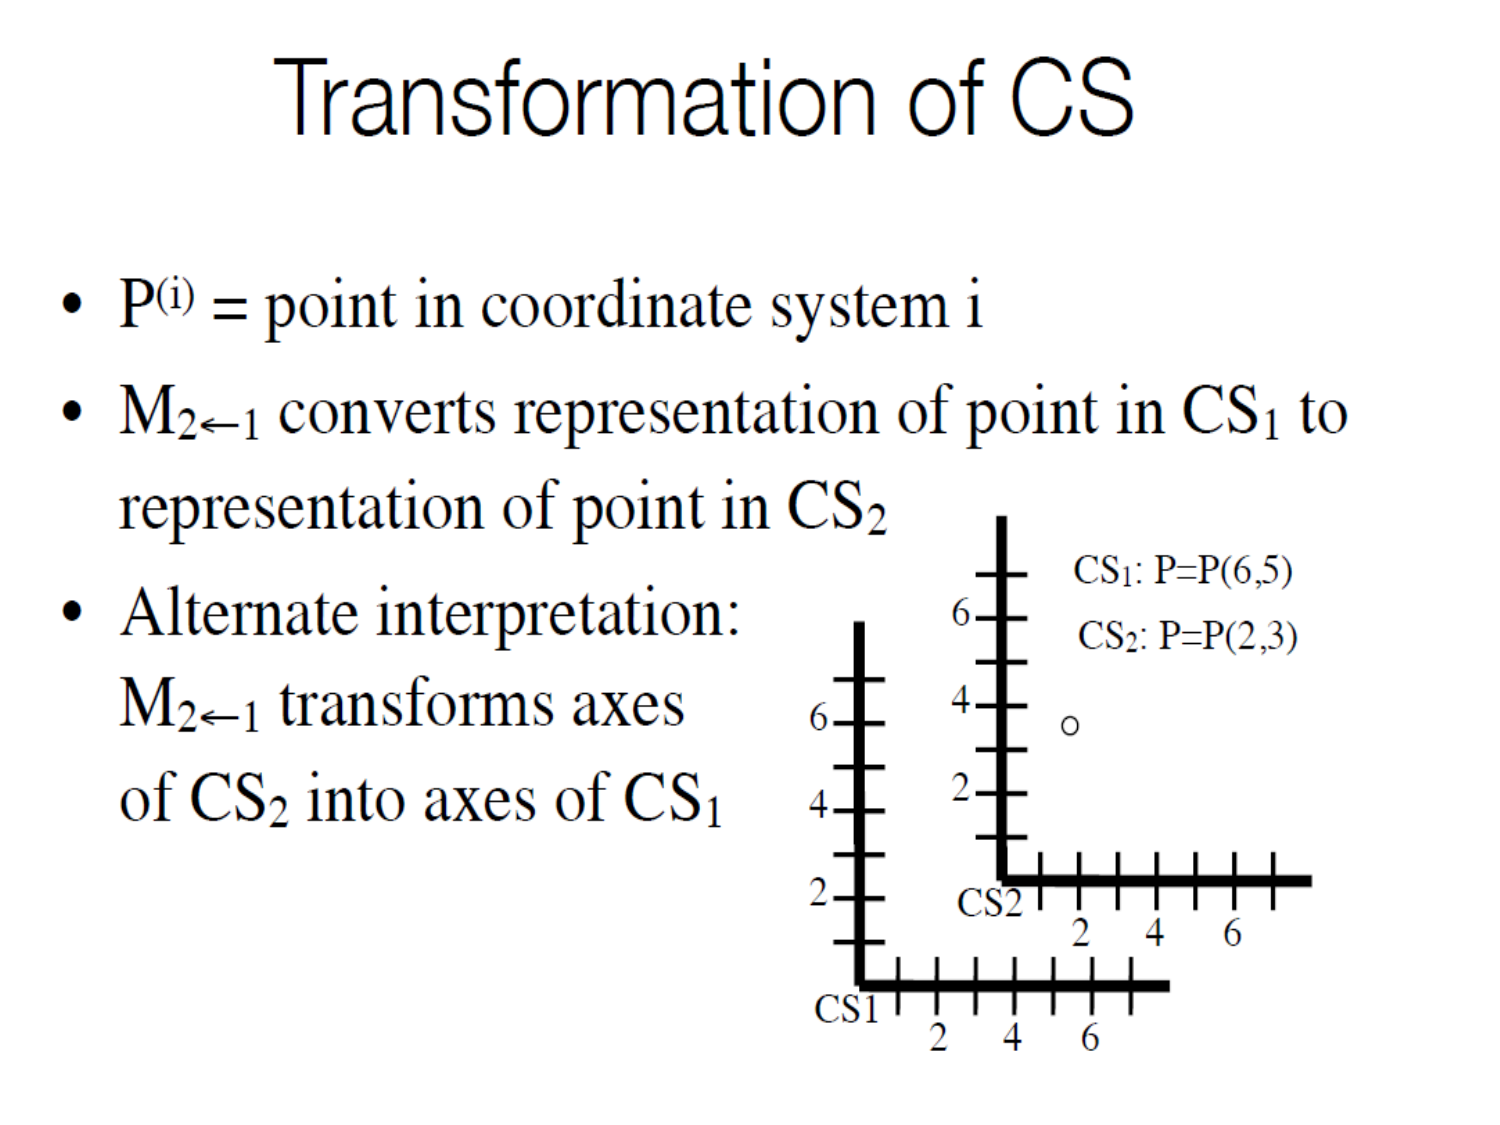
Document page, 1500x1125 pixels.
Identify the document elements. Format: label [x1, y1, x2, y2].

picture [0, 48, 1400, 1076]
